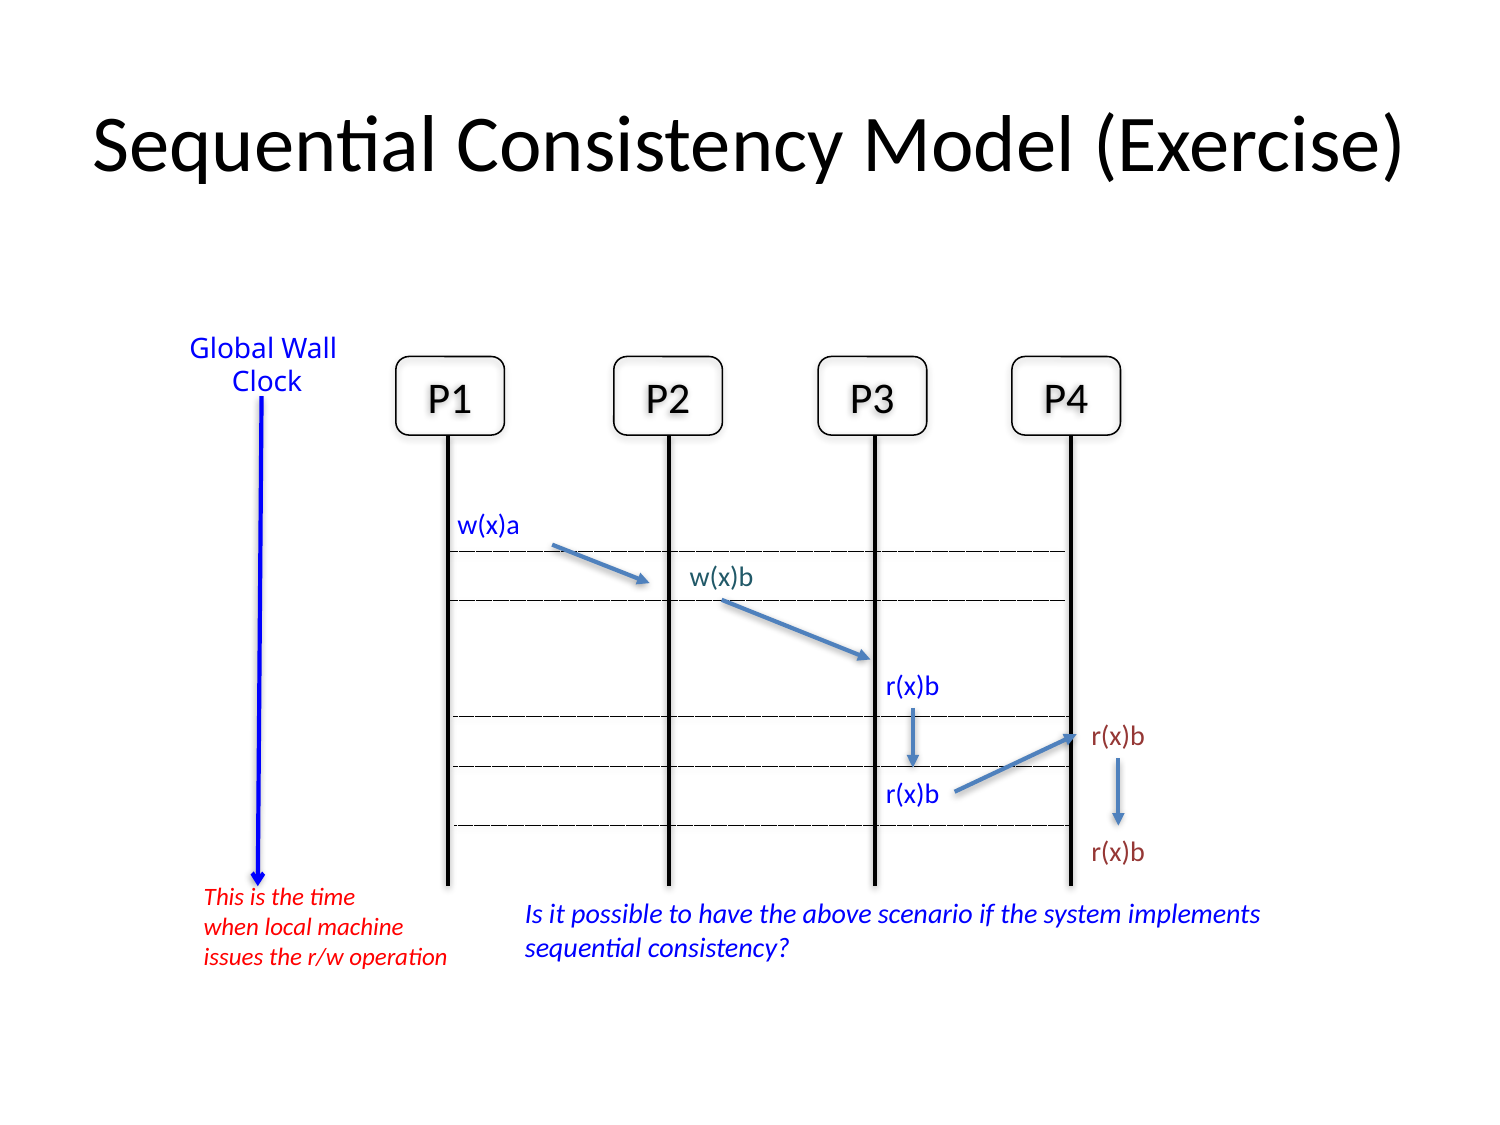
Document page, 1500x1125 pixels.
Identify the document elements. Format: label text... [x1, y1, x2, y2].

text_box Is it possible to have the above scenario if the system implements sequential consistency? [510, 888, 1283, 971]
text_box Global Wall Clock [174, 322, 360, 405]
text_box P3 [817, 355, 928, 436]
text_box r(x)b [1076, 825, 1161, 875]
text_box This is the time when local machine issues the r/w operation [188, 873, 463, 978]
text_box r(x)b [879, 659, 955, 708]
text_box P4 [1011, 355, 1122, 436]
text_box w(x)a [253, 873, 264, 892]
text_box r(x)b [1076, 710, 1161, 759]
text_box w(x)b [674, 560, 769, 599]
text_box w(x)a [453, 499, 536, 548]
title Sequential Consistency Model (Exercise) [75, 45, 1425, 233]
text_box P2 [612, 355, 724, 436]
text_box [551, 544, 650, 584]
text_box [955, 734, 1077, 793]
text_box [721, 600, 871, 660]
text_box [257, 395, 262, 887]
text_box r(x)b [879, 775, 955, 816]
text_box r(x)a [876, 767, 955, 799]
text_box P1 [395, 355, 506, 436]
